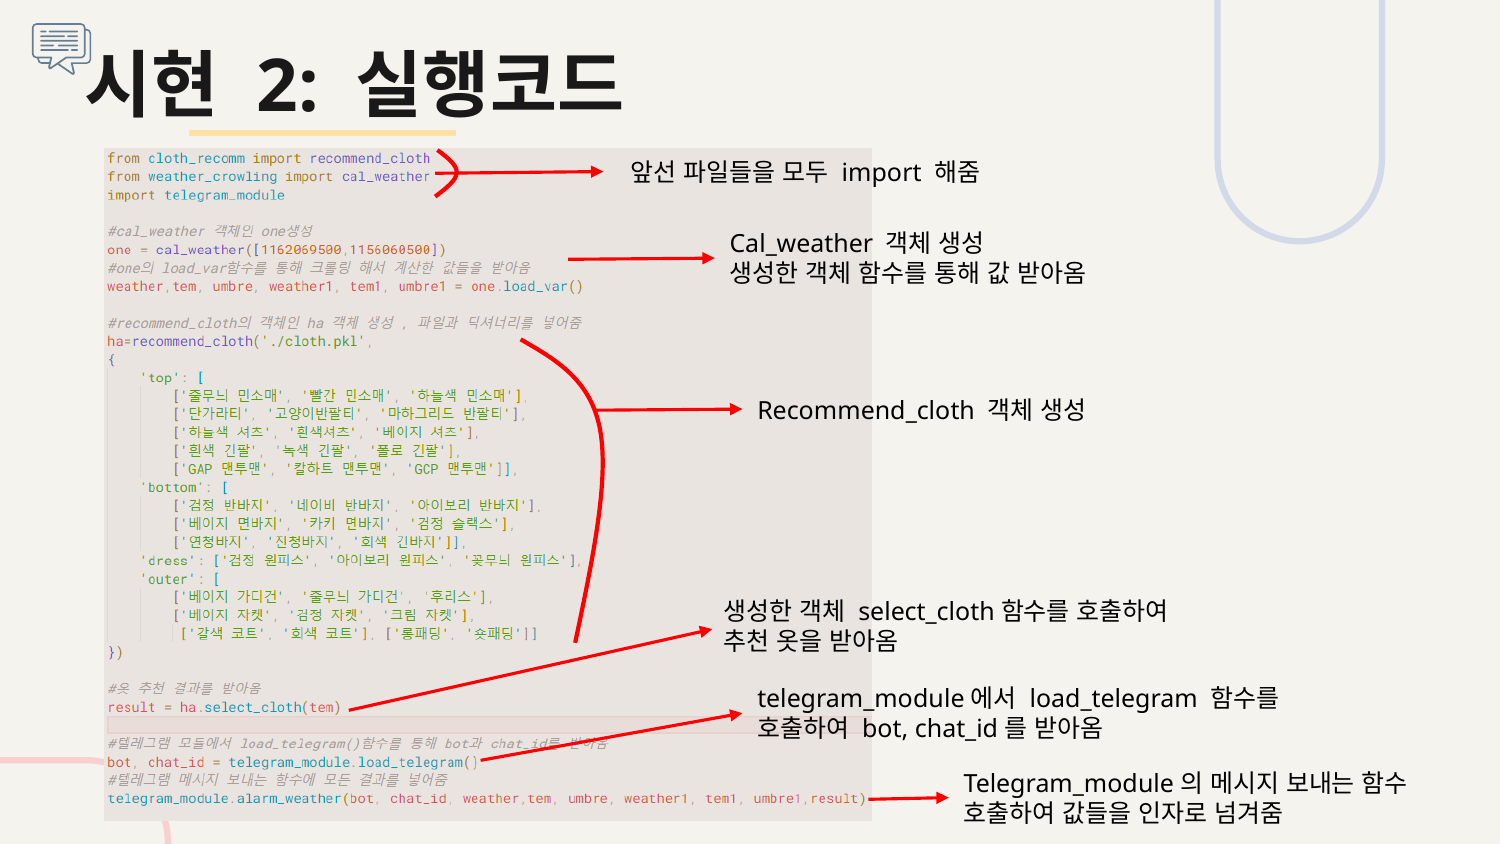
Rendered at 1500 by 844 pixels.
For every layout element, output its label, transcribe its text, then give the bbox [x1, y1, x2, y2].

text_box 생성한 객체 select_cloth함수를 호출하여 추천 옷을 받아옴 [877, 587, 1221, 663]
title 시현 2: 실행코드 [6, 23, 645, 118]
picture [103, 148, 873, 821]
text_box Cal_weather 객체 생성 생성한 객체 함수를 통해 값 받아옴 [877, 220, 1227, 295]
text_box Telegram_module의 메시지 보내는 함수 호출하여 값들을 인자로 넘겨줌 [948, 760, 1500, 835]
text_box Recommend_cloth 객체 생성 [877, 387, 1355, 433]
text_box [348, 628, 713, 711]
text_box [31, 22, 92, 76]
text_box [480, 712, 743, 761]
text_box 앞선 파일들을 모두 import 해줌 [874, 149, 1129, 195]
text_box telegram_module에서 load_telegram 함수를 호출하여 bot, chat_id를 받아옴 [877, 675, 1355, 750]
